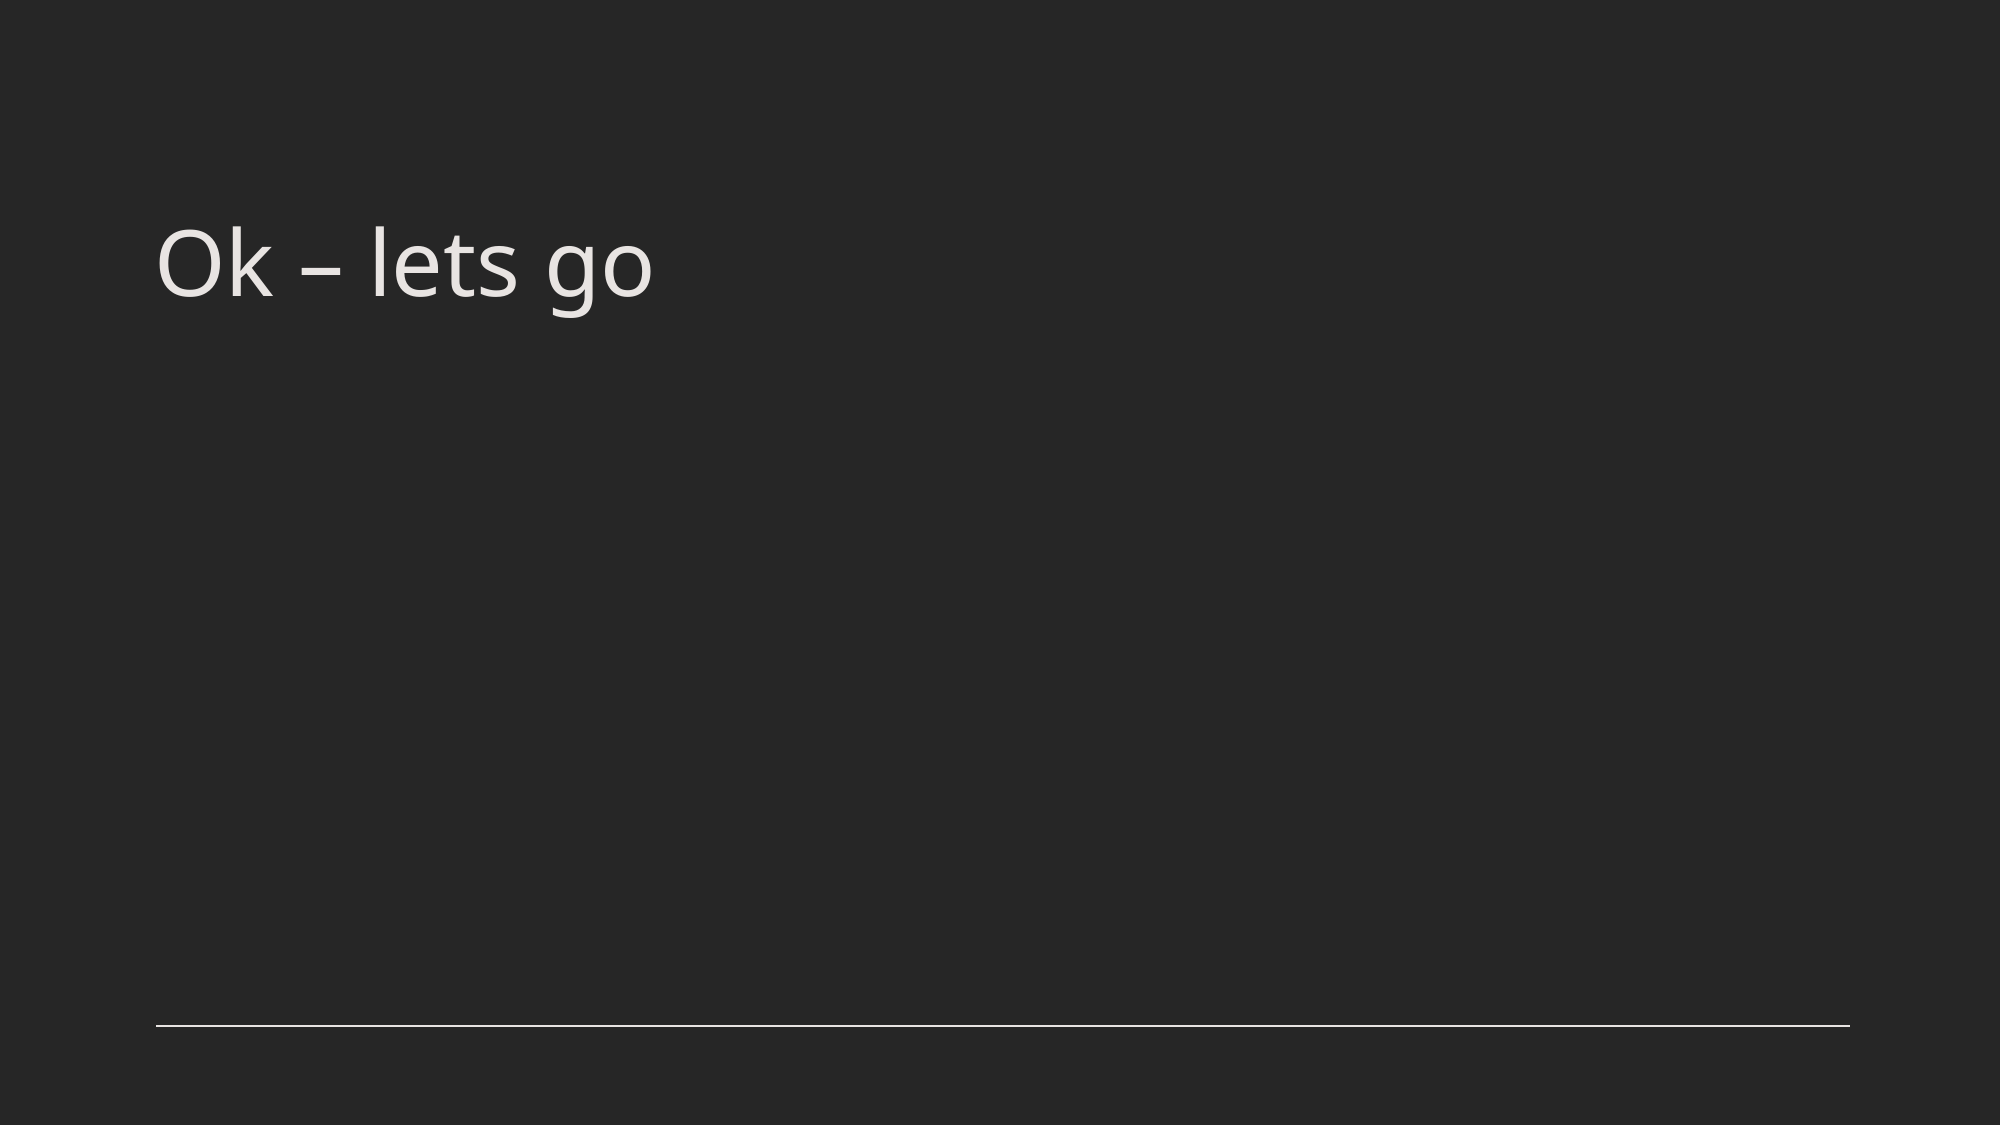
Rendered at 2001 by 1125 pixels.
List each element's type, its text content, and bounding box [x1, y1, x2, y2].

title Ok – lets go [139, 143, 1850, 322]
